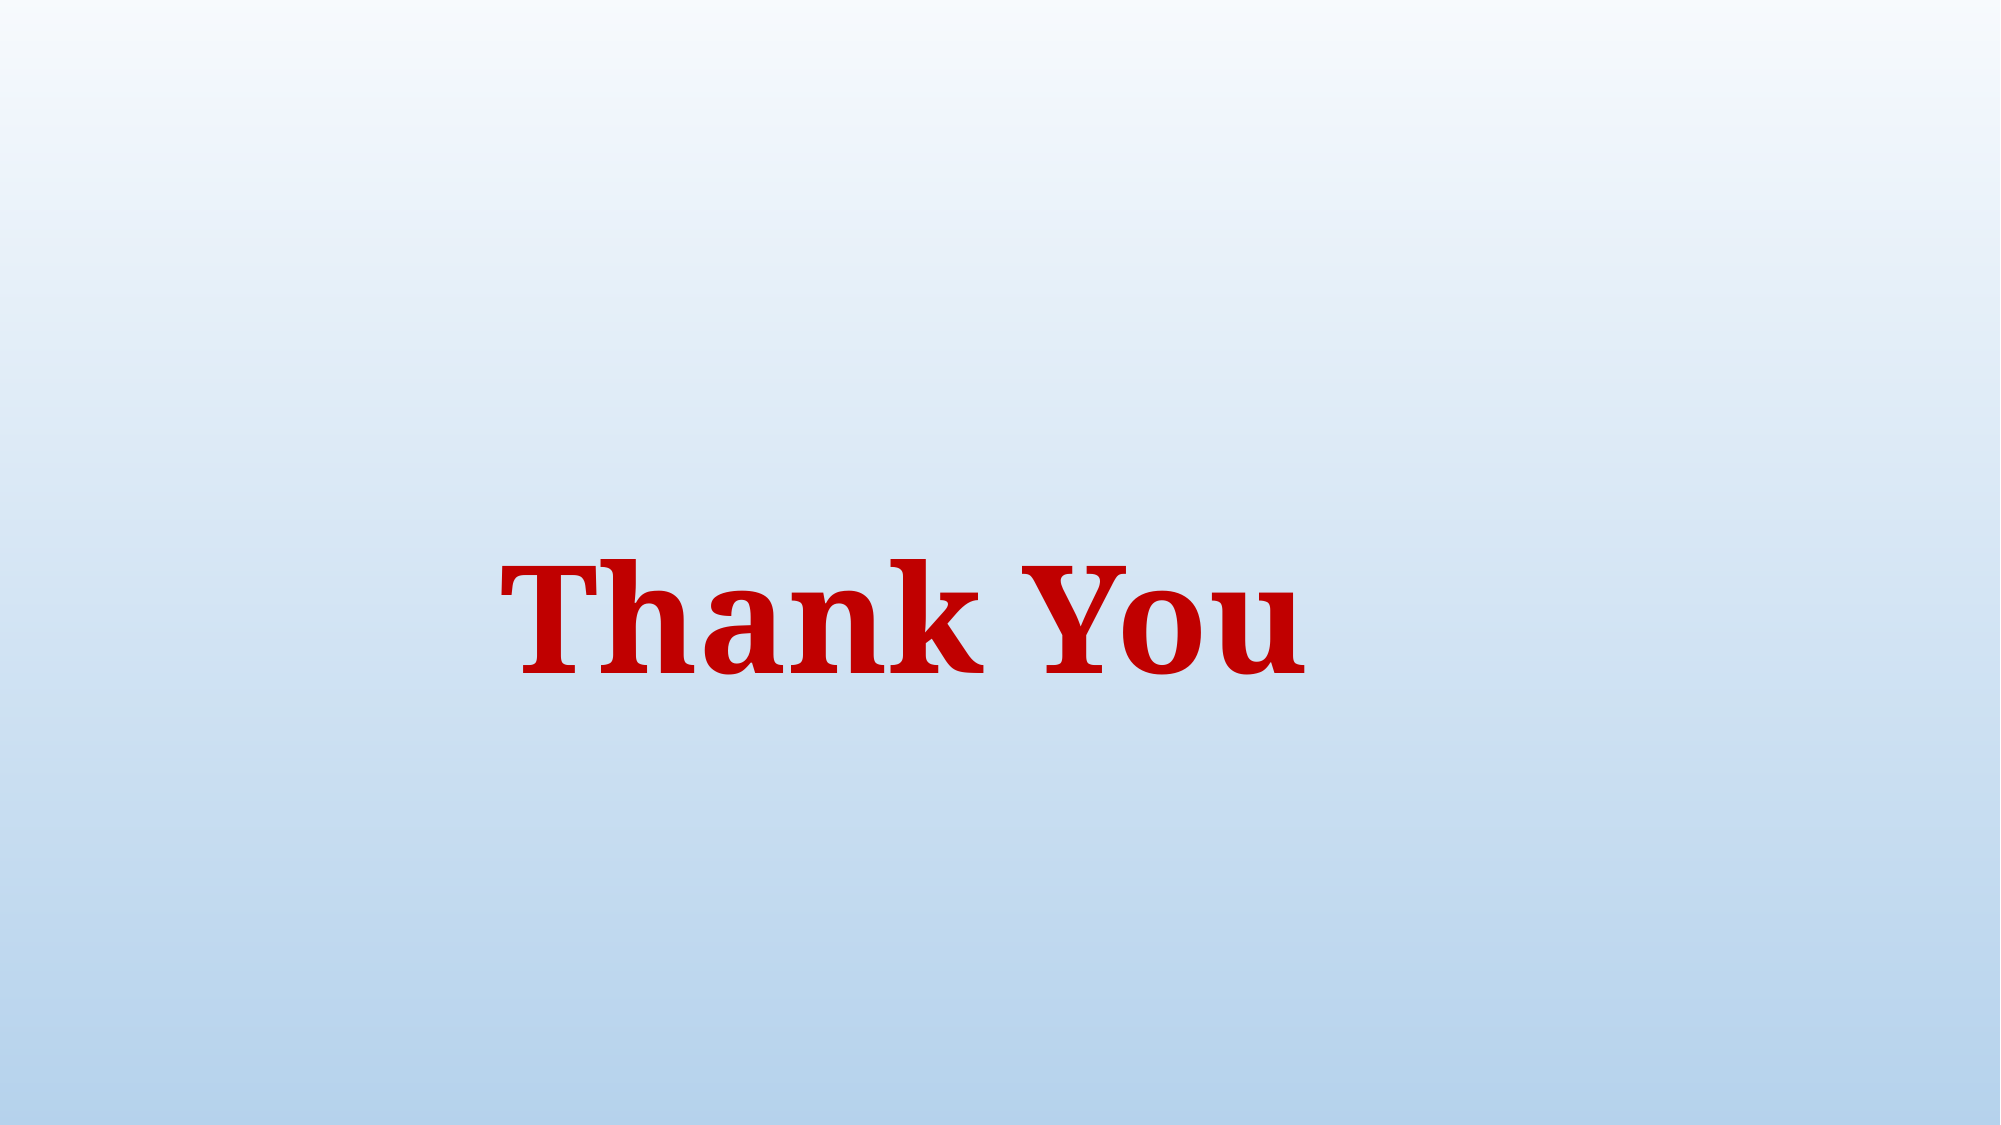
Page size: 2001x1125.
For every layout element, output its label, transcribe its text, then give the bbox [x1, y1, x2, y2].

text_box Thank You [221, 156, 1587, 936]
